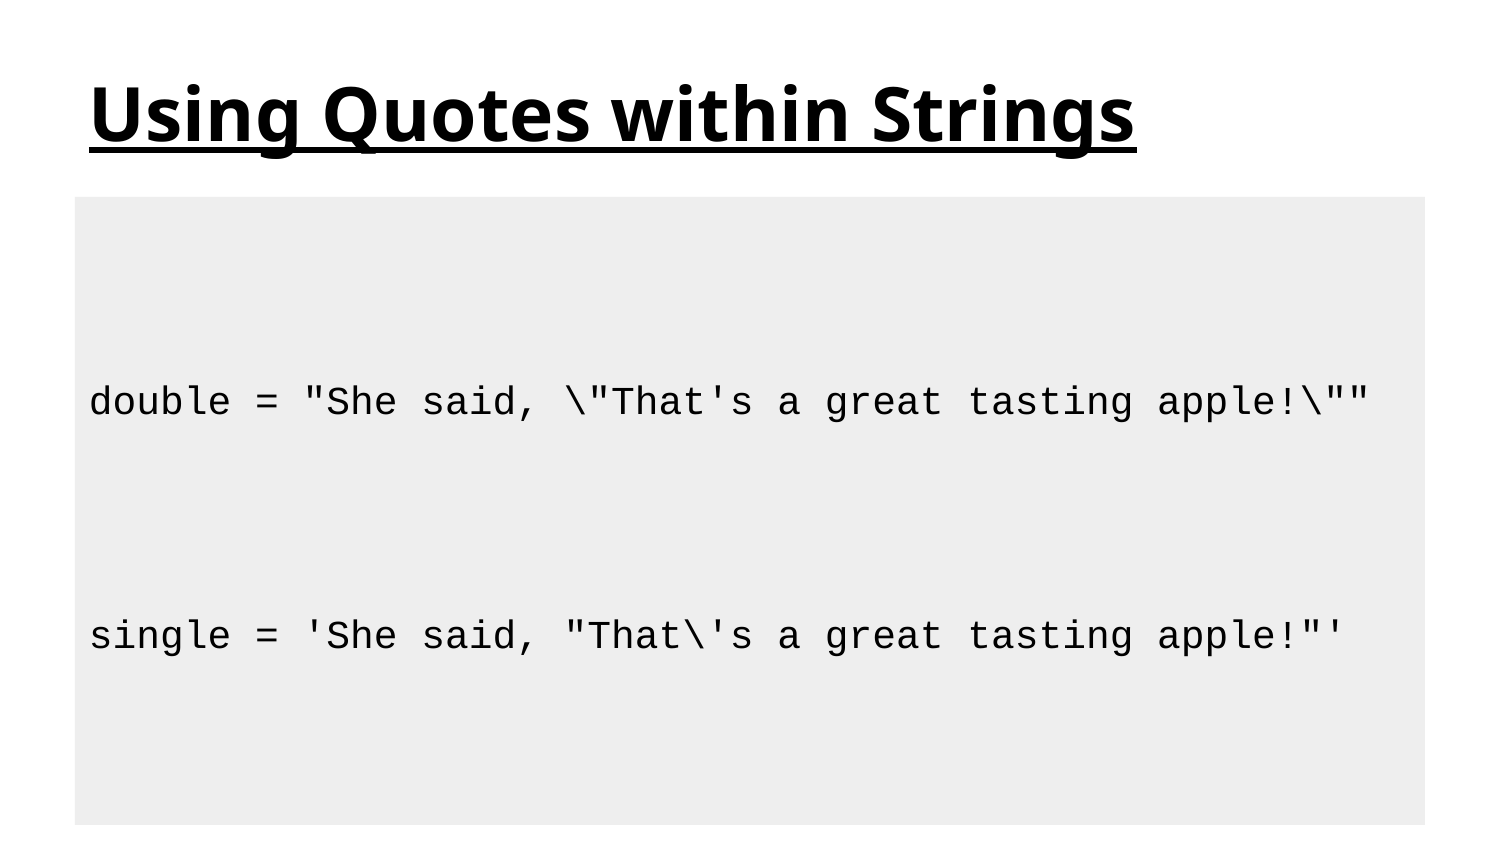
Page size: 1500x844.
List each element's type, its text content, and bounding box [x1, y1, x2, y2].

text_box double = "She said, \"That's a great tasting apple!\"" [86, 372, 1374, 425]
title Using Quotes within Strings [70, 64, 1430, 159]
text_box single = 'She said, "That\'s a great tasting apple!"' [86, 607, 1350, 659]
text_box [74, 196, 1425, 825]
